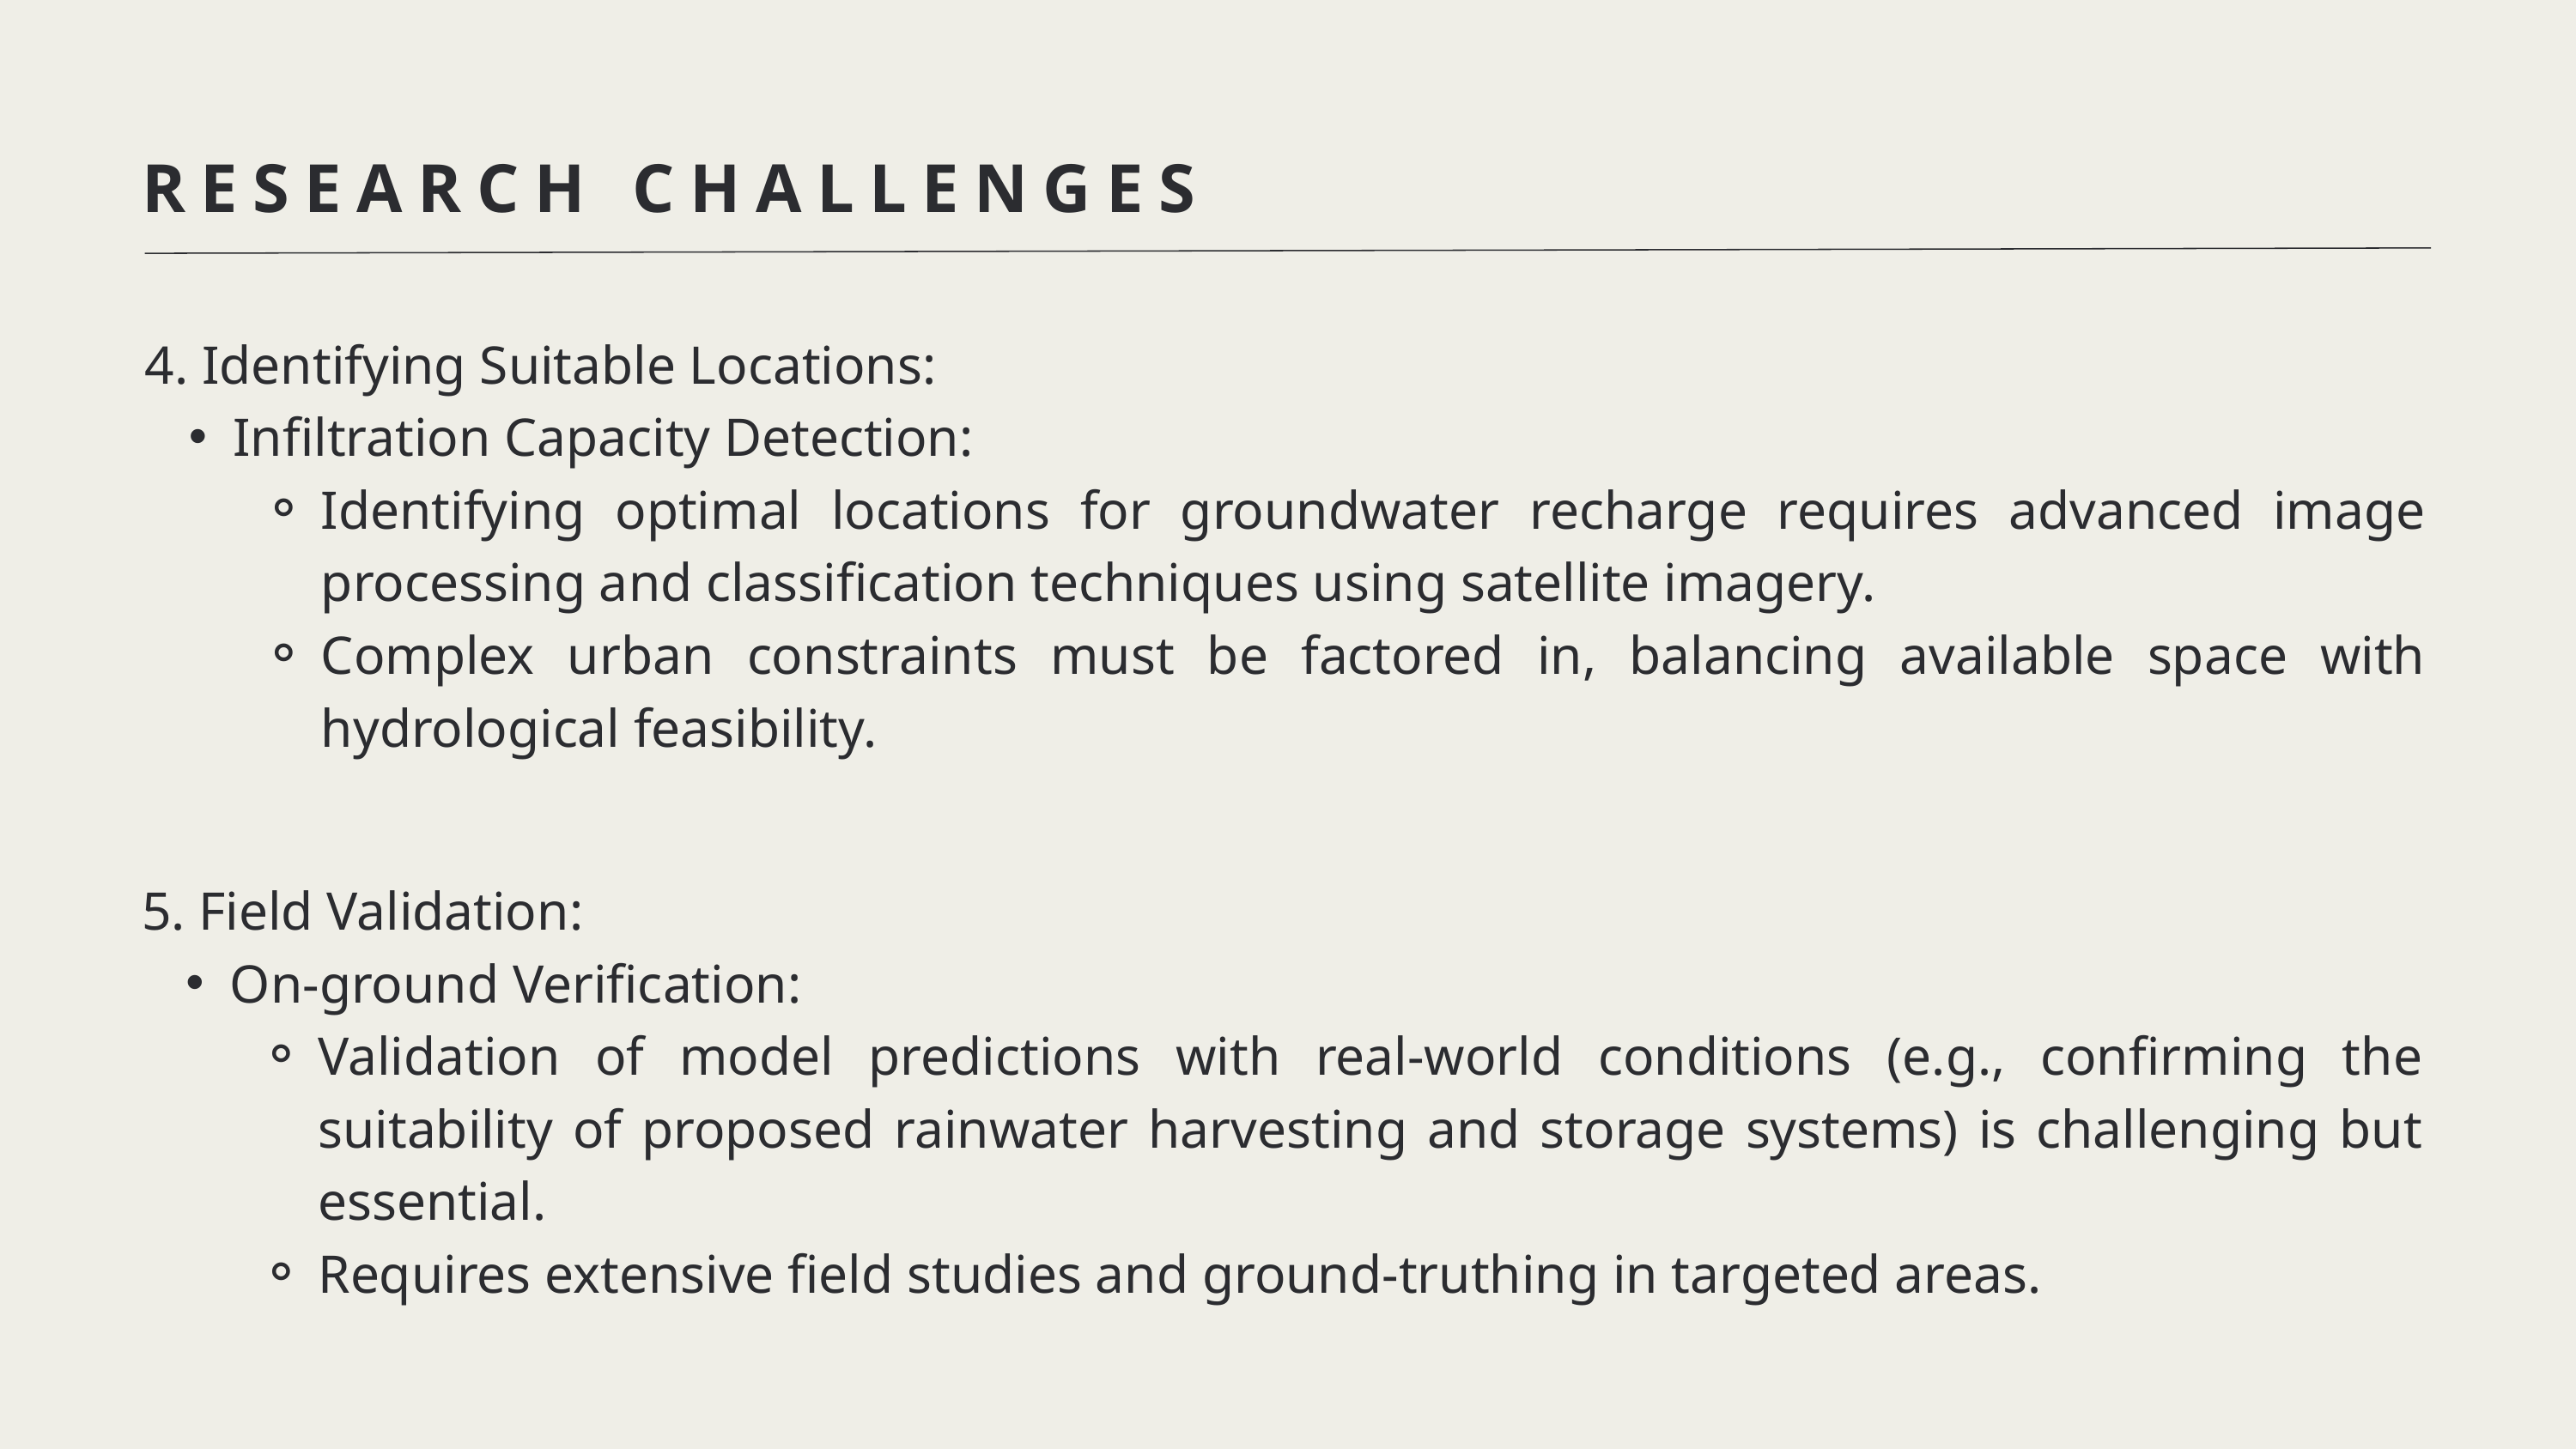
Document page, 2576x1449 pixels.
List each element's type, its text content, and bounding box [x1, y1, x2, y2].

text_box 4. Identifying Suitable Locations: Infiltration Capacity Detection: Identifying optimal locations for groundwater recharge requires advanced image processing and classification techniques using satellite imagery. Complex urban constraints must be factored in, balancing available space with hydrological feasibility. [144, 321, 2428, 830]
text_box RESEARCH CHALLENGES [142, 132, 2428, 226]
text_box 5. Field Validation: On-ground Verification: Validation of model predictions with real-world conditions (e.g., confirming the suitability of proposed rainwater harvesting and storage systems) is challenging but essential. Requires extensive field studies and ground-truthing in targeted areas. [142, 868, 2425, 1377]
